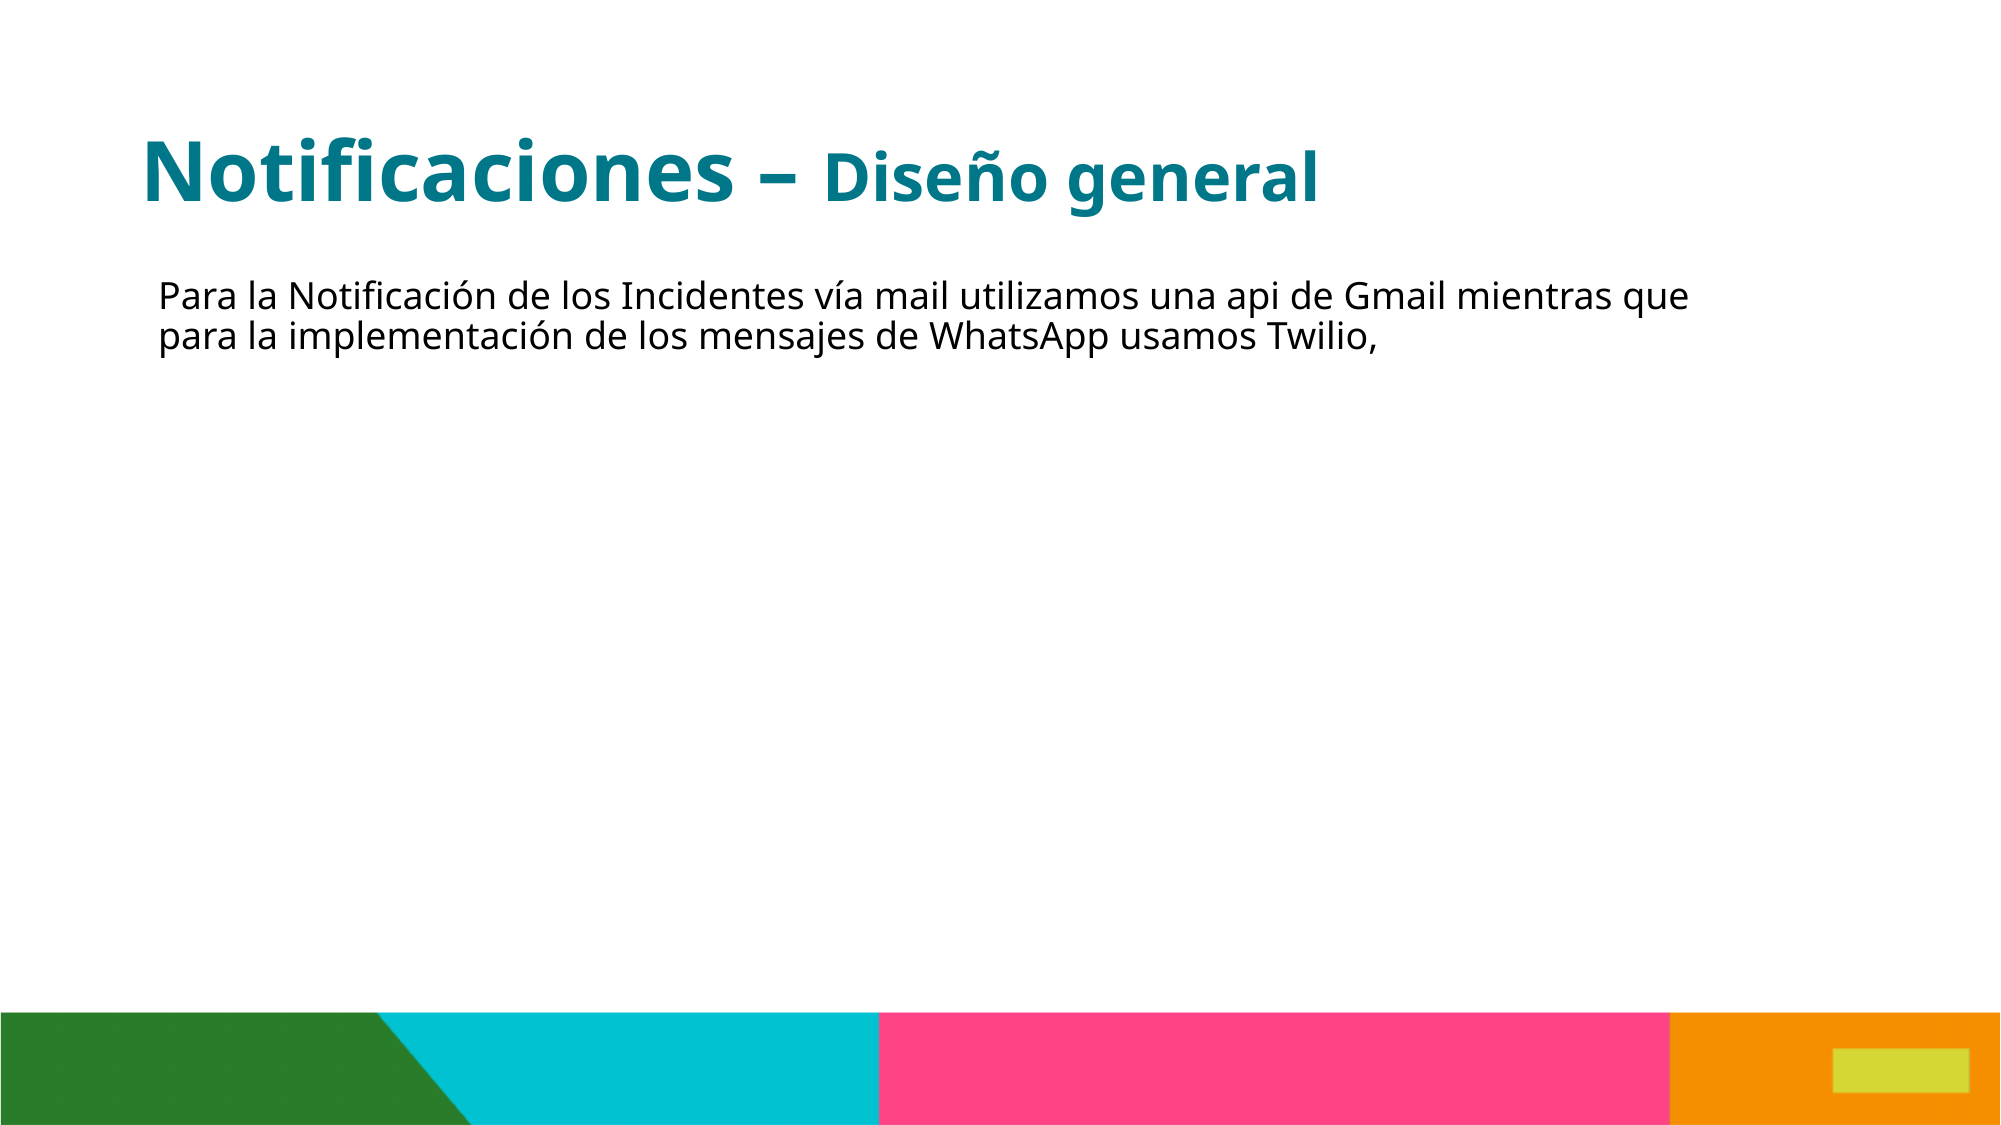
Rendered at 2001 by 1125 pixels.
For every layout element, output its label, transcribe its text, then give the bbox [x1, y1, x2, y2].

title Notificaciones – Diseño general [125, 30, 1875, 219]
picture [2, 1013, 2000, 1125]
text_box Para la Notificación de los Incidentes vía mail utilizamos una api de Gmail mientras que para la implementación de los mensajes de WhatsApp usamos Twilio, [143, 269, 1783, 366]
